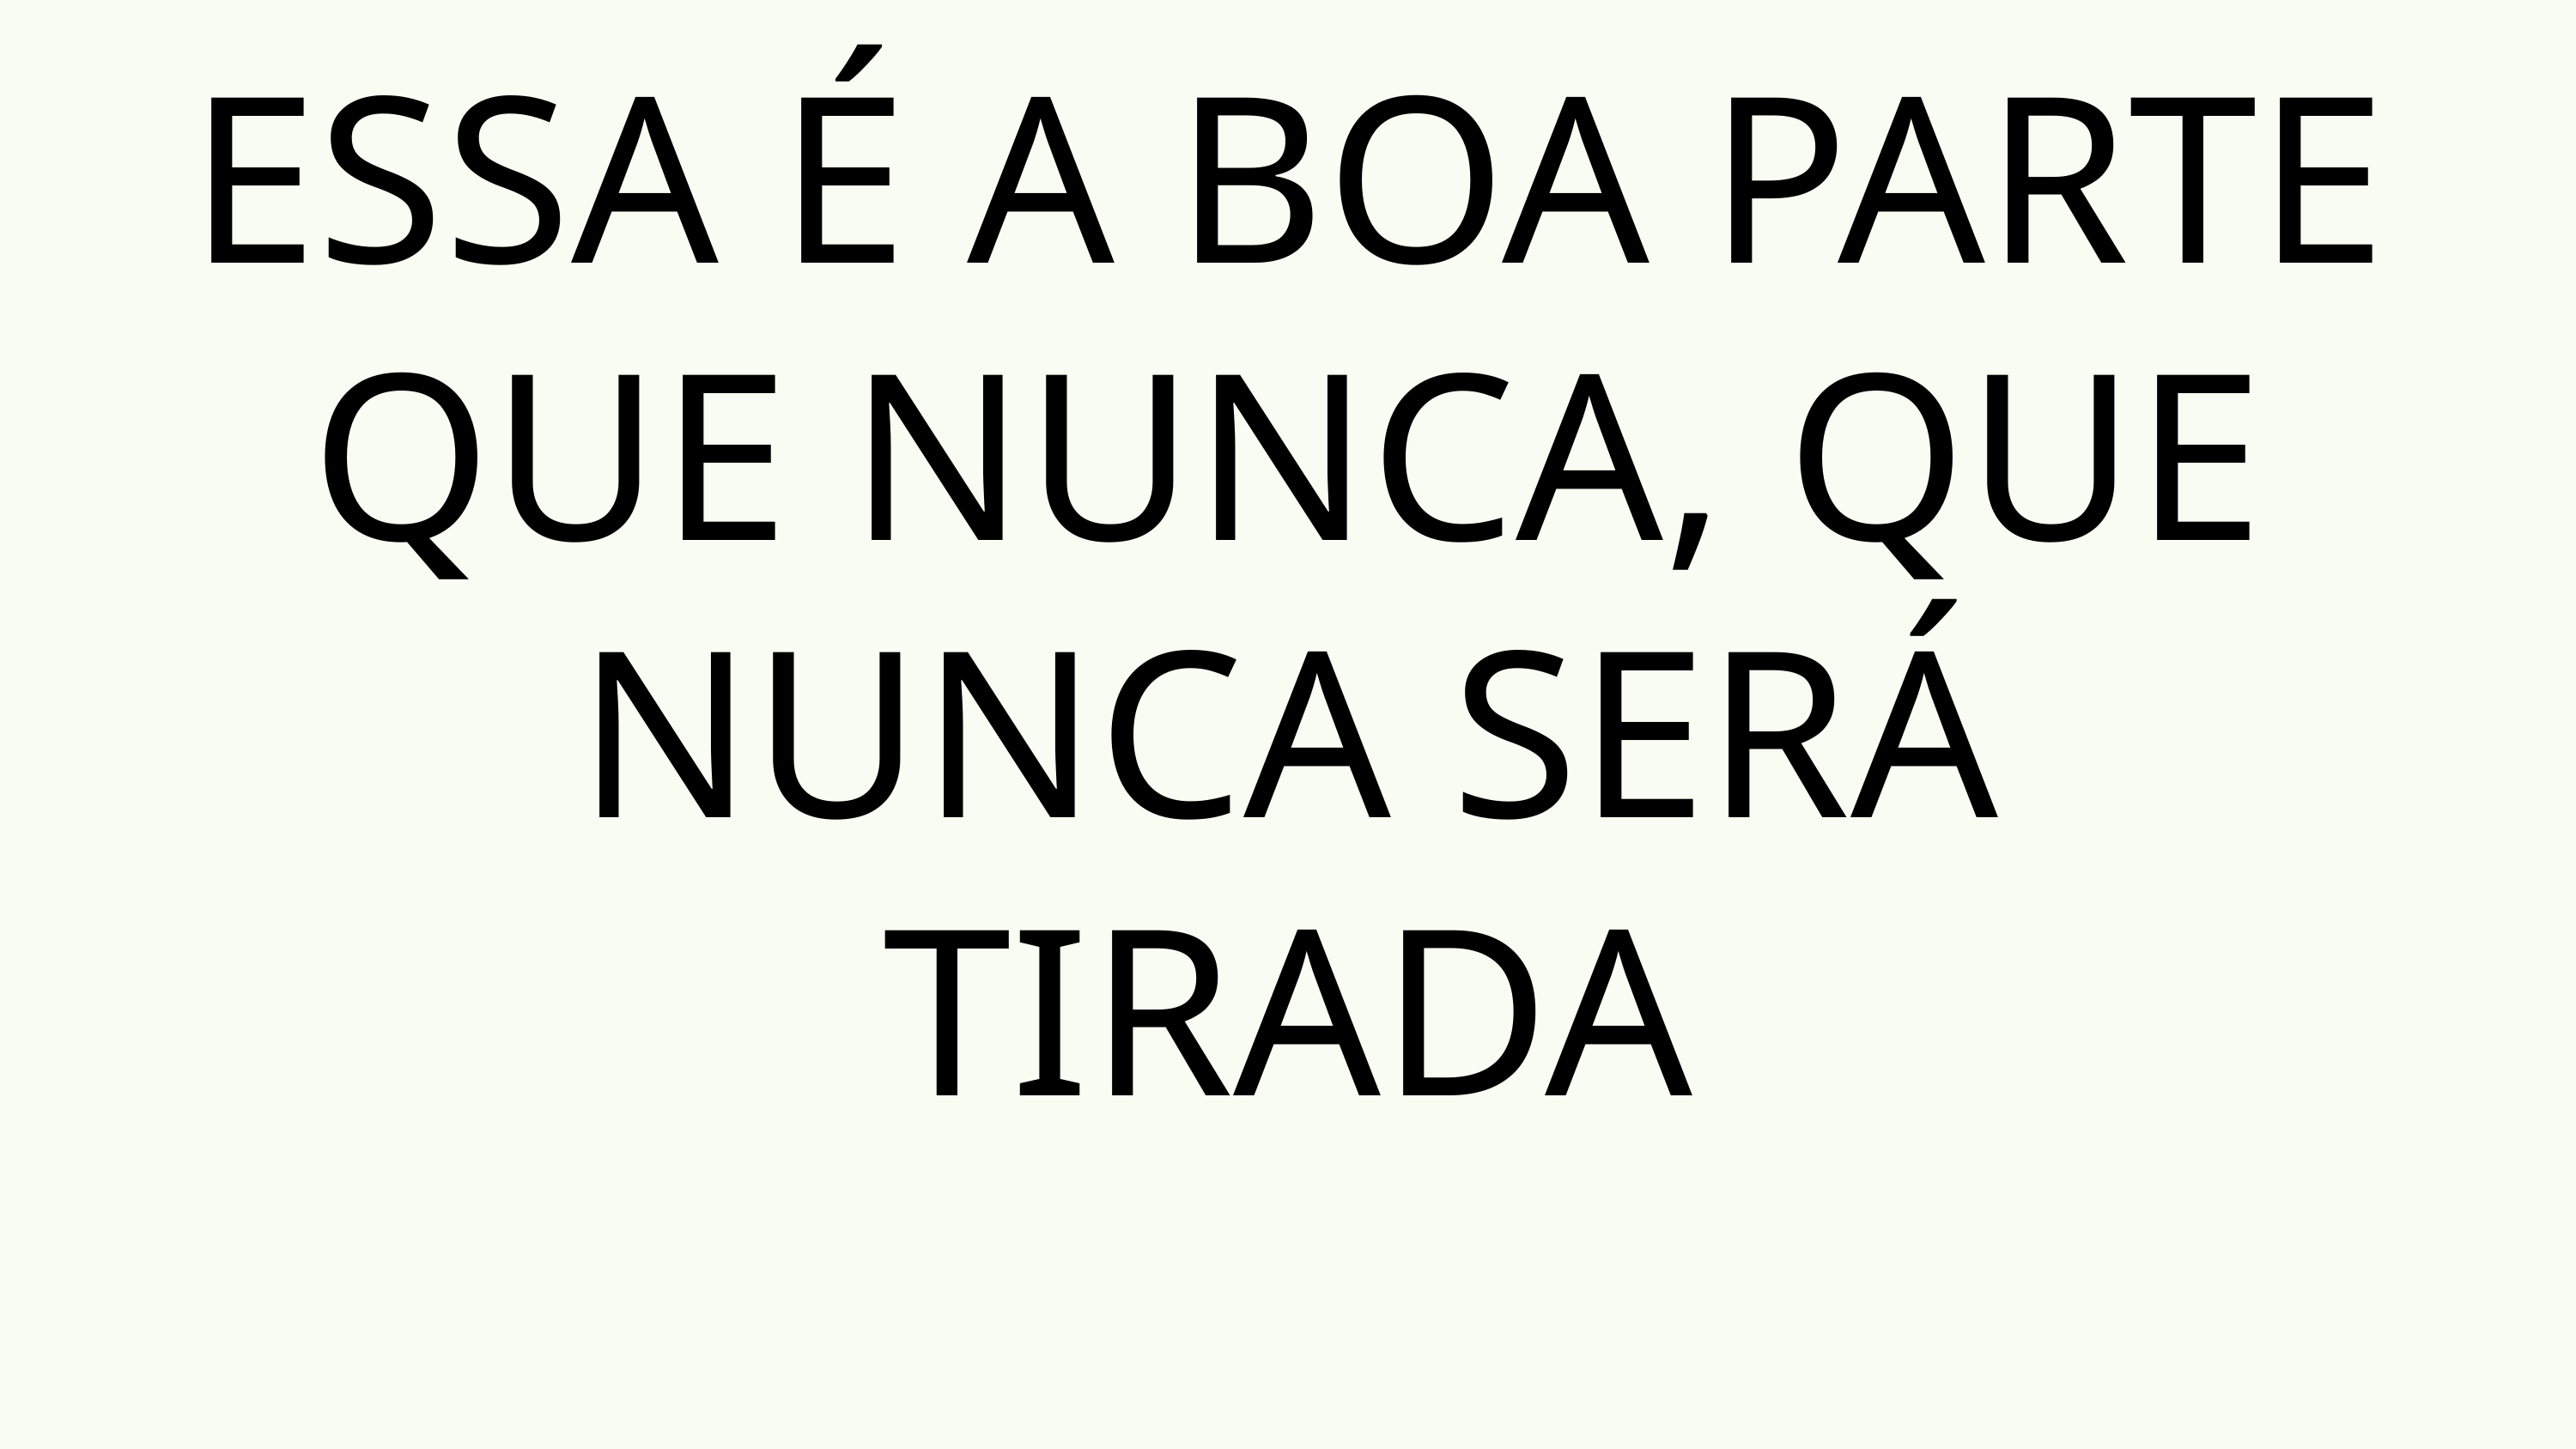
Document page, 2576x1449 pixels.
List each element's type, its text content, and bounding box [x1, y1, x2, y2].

text_box ESSA É A BOA PARTE QUE NUNCA, QUE NUNCA SERÁ TIRADA [144, 32, 2432, 1142]
